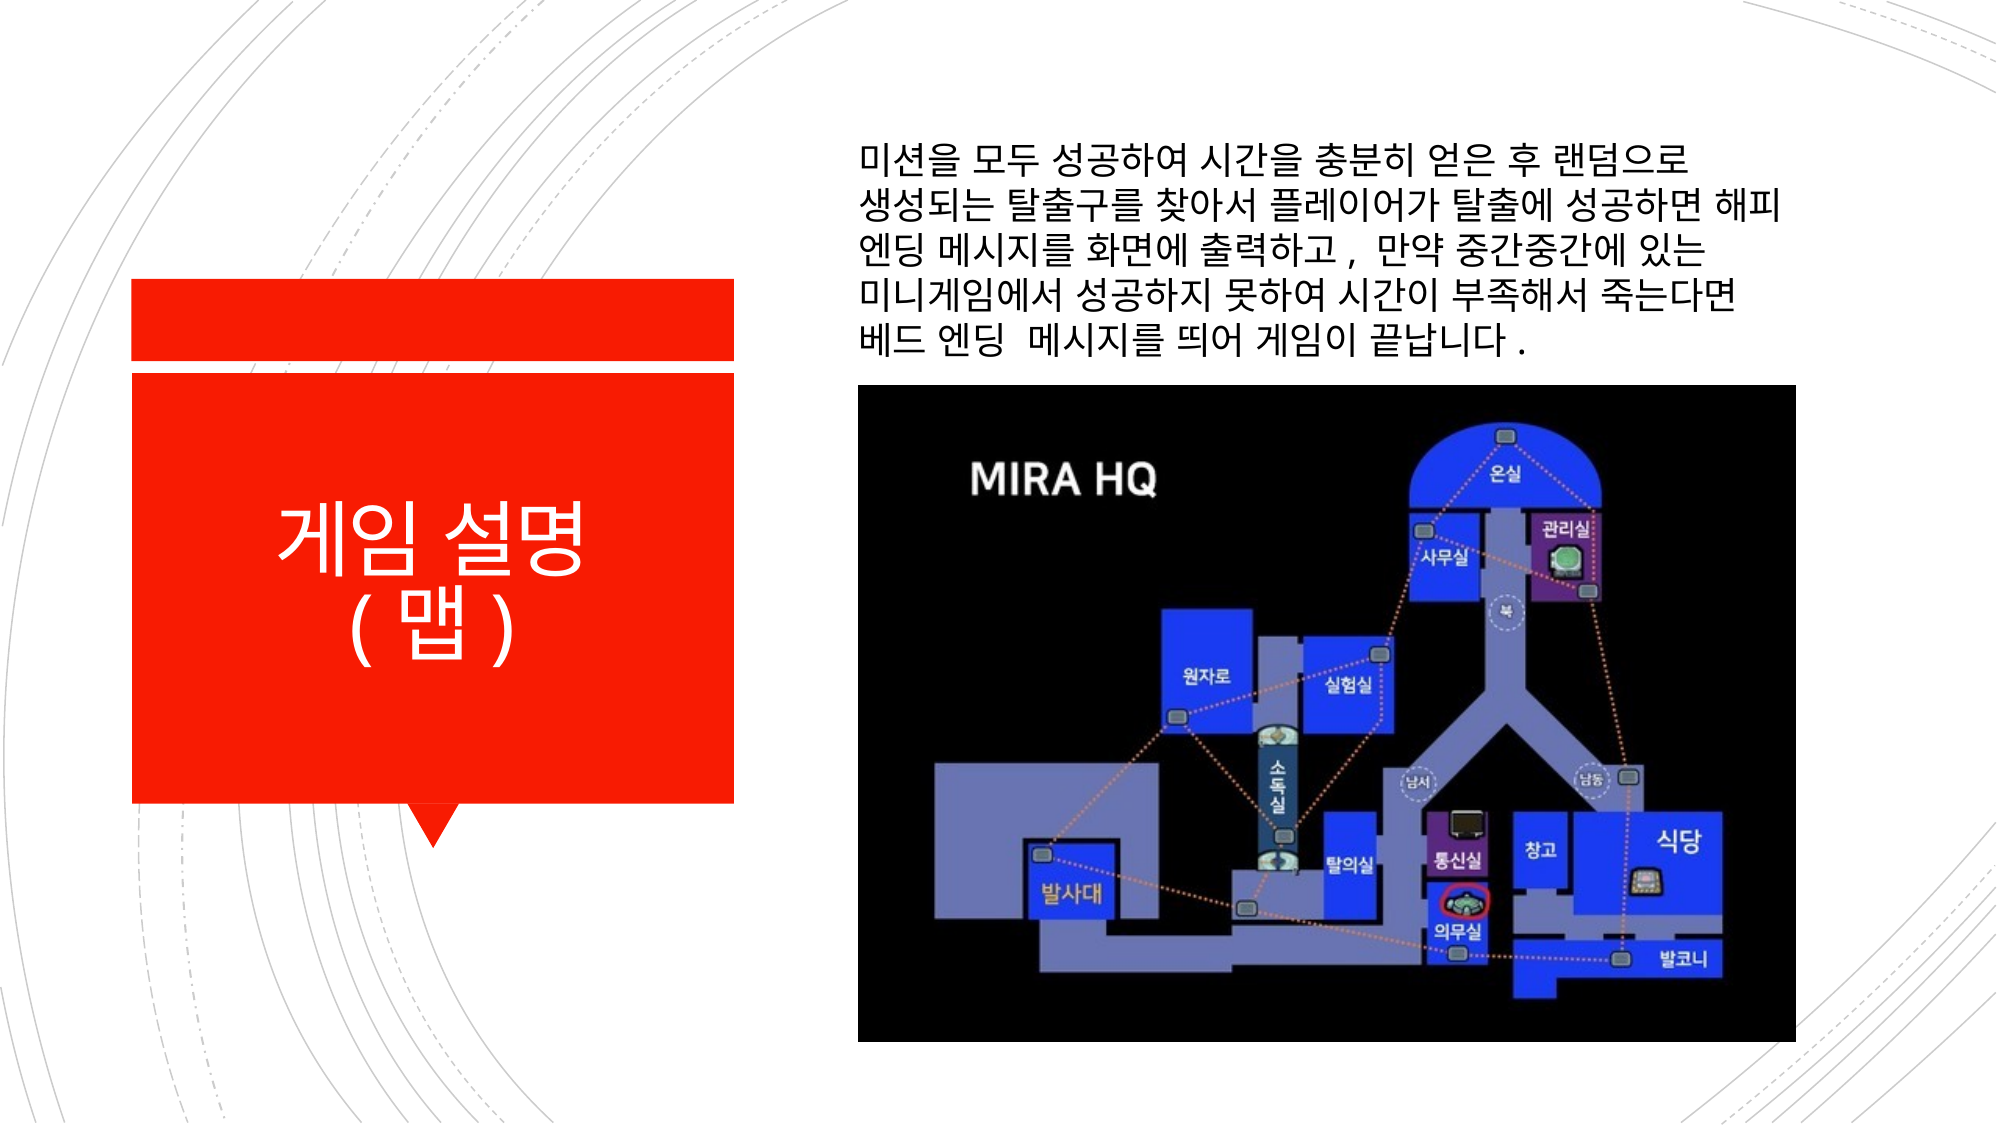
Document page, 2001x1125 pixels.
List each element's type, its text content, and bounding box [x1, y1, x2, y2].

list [858, 385, 1797, 1042]
text_box 미션을 모두 성공하여 시간을 충분히 얻은 후 랜덤으로 생성되는 탈출구를 찾아서 플레이어가 탈출에 성공하면 해피 엔딩 메시지를 화면에 출력하고, 만약 중간중간에 있는 미니게임에서 성공하지 못하여 시간이 부족해서 죽는다면 베드 엔딩 메시지를 띄어 게임이 끝납니다. [843, 129, 1800, 369]
title 게임 설명 (맵) [145, 385, 720, 789]
